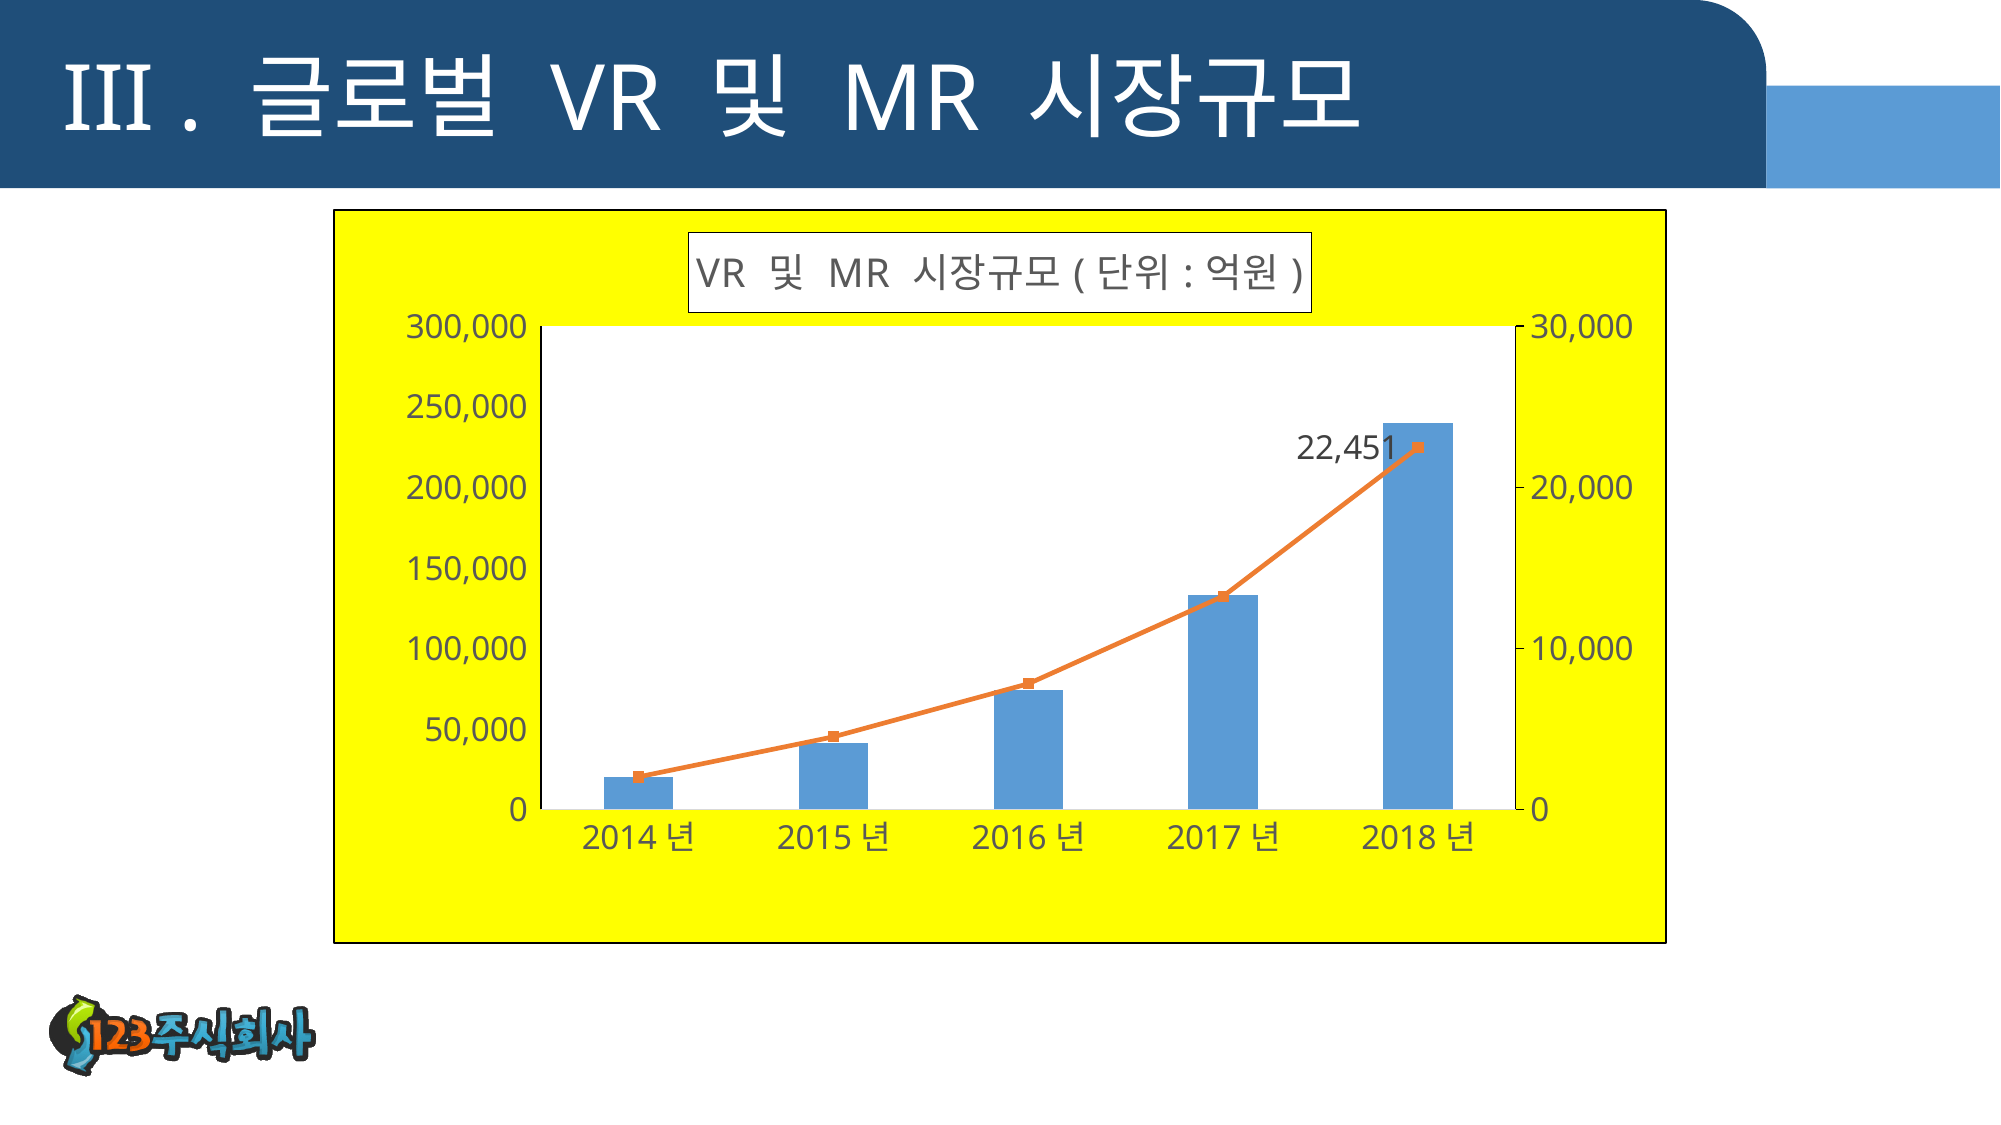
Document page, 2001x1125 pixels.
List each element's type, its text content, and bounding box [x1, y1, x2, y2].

text_box III . 글로벌 VR 및 MR 시장규모 [0, 0, 1768, 190]
chart [333, 208, 1667, 944]
picture [36, 980, 328, 1089]
text_box [1765, 85, 2000, 189]
